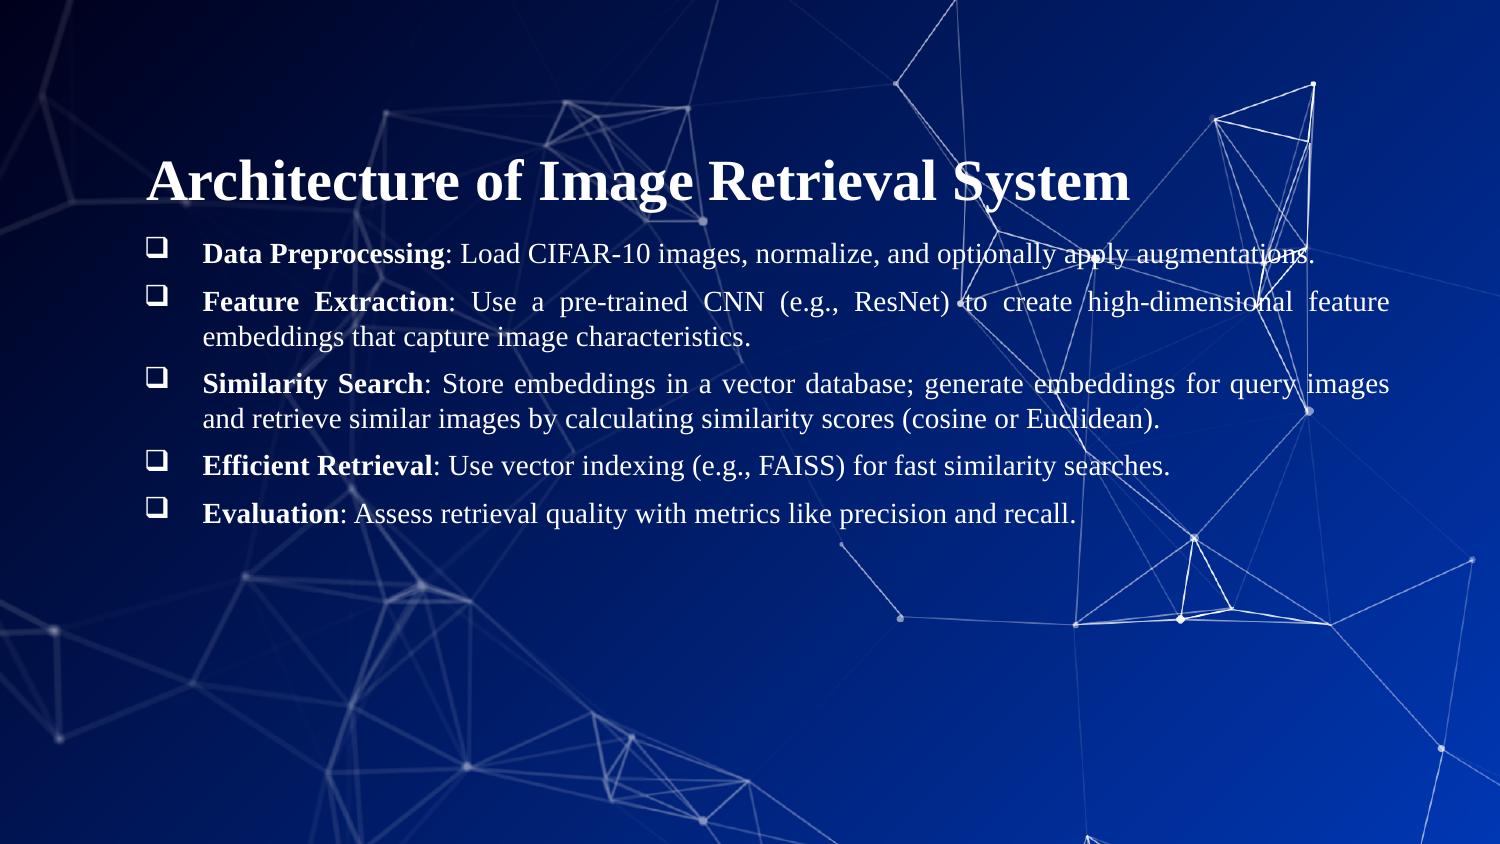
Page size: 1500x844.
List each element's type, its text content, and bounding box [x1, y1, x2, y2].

picture [0, 0, 1500, 844]
title Architecture of Image Retrieval System [146, 71, 1175, 212]
slide_number 5 [1391, 779, 1482, 844]
list Data Preprocessing: Load CIFAR-10 images, normalize, and optionally apply augmentations. Feature Extraction: Use a pre-trained CNN (e.g., ResNet) to create high-dimensional feature embeddings that capture image characteristics. Similarity Search: Store embeddings in a vector database; generate embeddings for query images and retrieve similar images by calculating similarity scores (cosine or Euclidean). Efficient Retrieval: Use vector indexing (e.g., FAISS) for fast similarity searches. Evaluation: Assess retrieval quality with metrics like precision and recall. [127, 234, 1392, 752]
